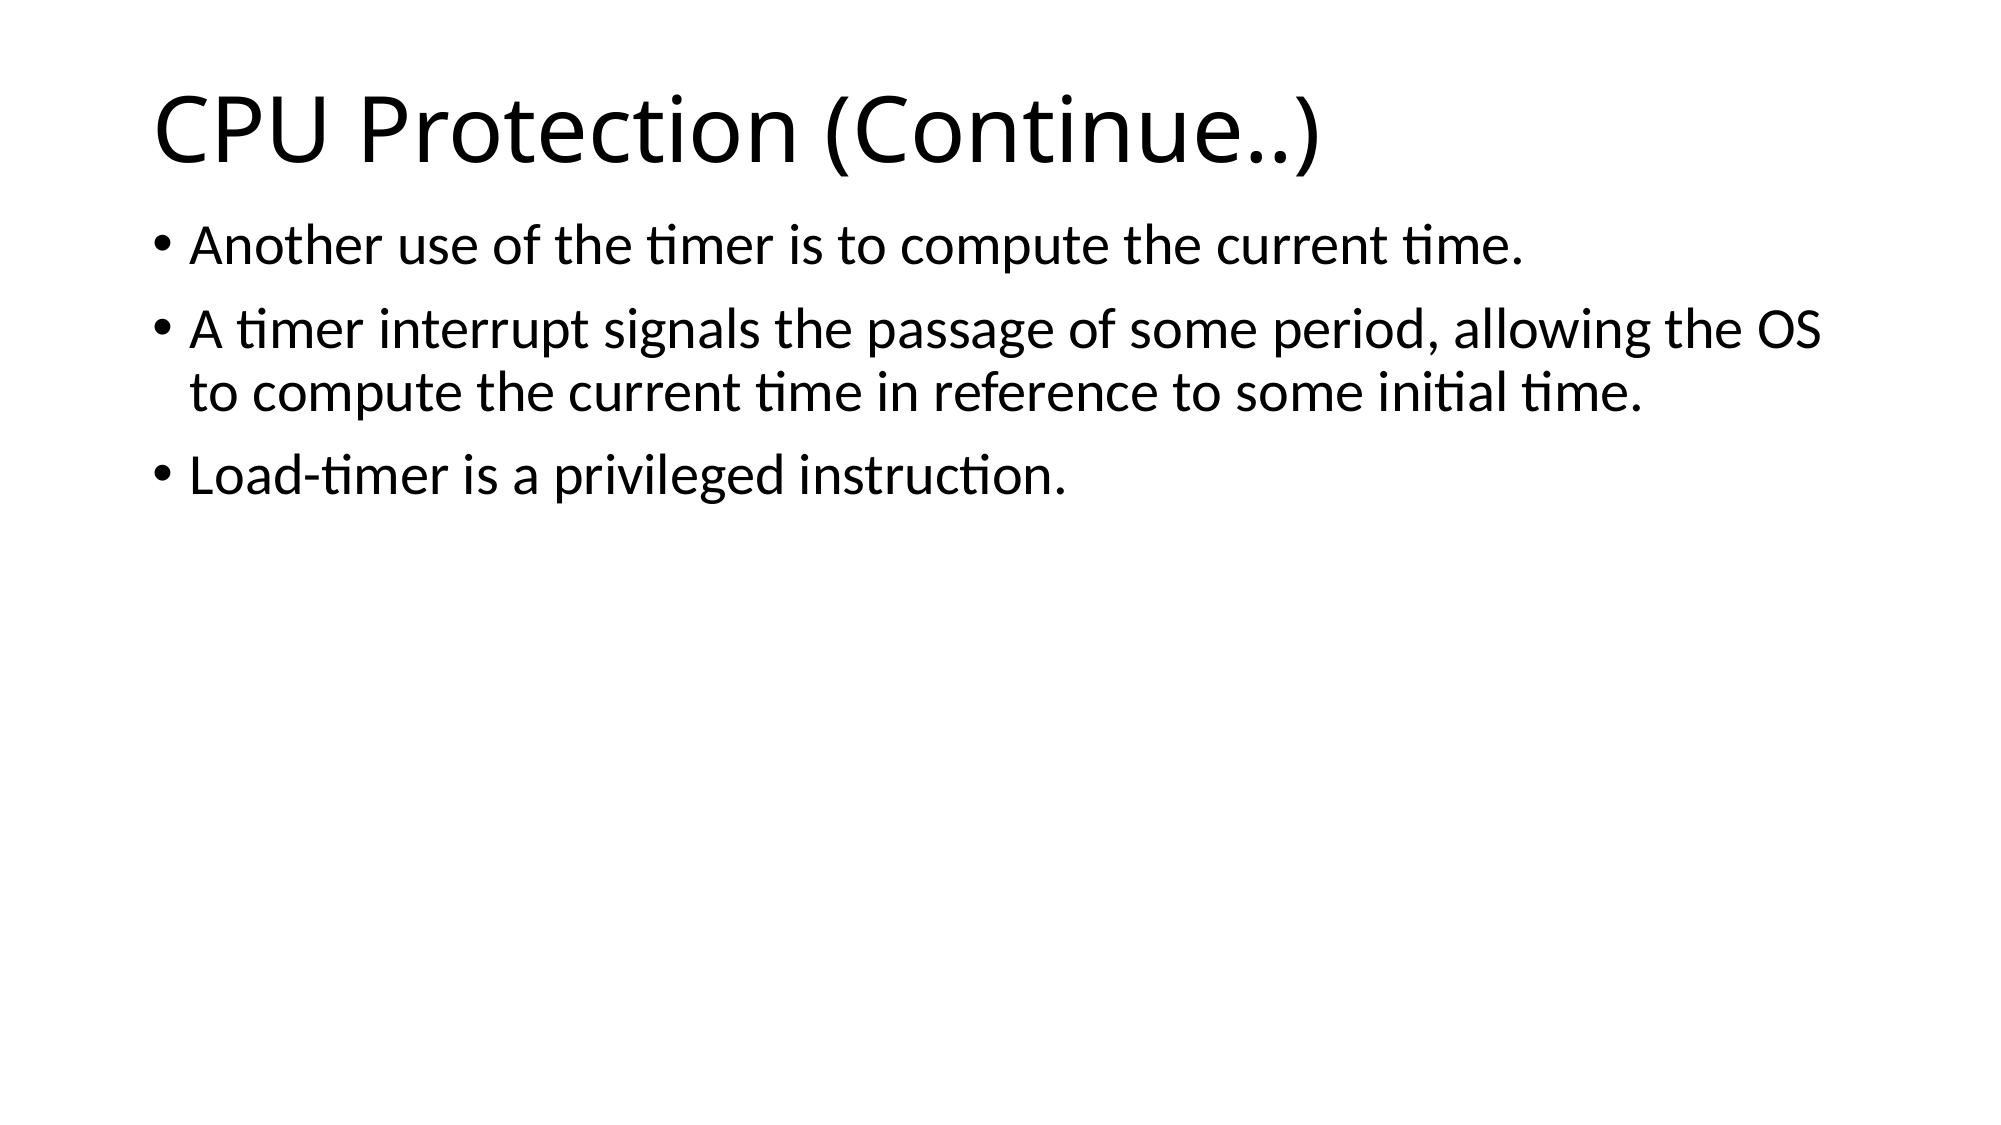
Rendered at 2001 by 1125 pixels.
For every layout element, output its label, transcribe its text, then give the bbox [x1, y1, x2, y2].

title CPU Protection (Continue..) [137, 59, 1863, 206]
list Another use of the timer is to compute the current time. A timer interrupt signals the passage of some period, allowing the OS to compute the current time in reference to some initial time. Load-timer is a privileged instruction. [137, 206, 1863, 1014]
